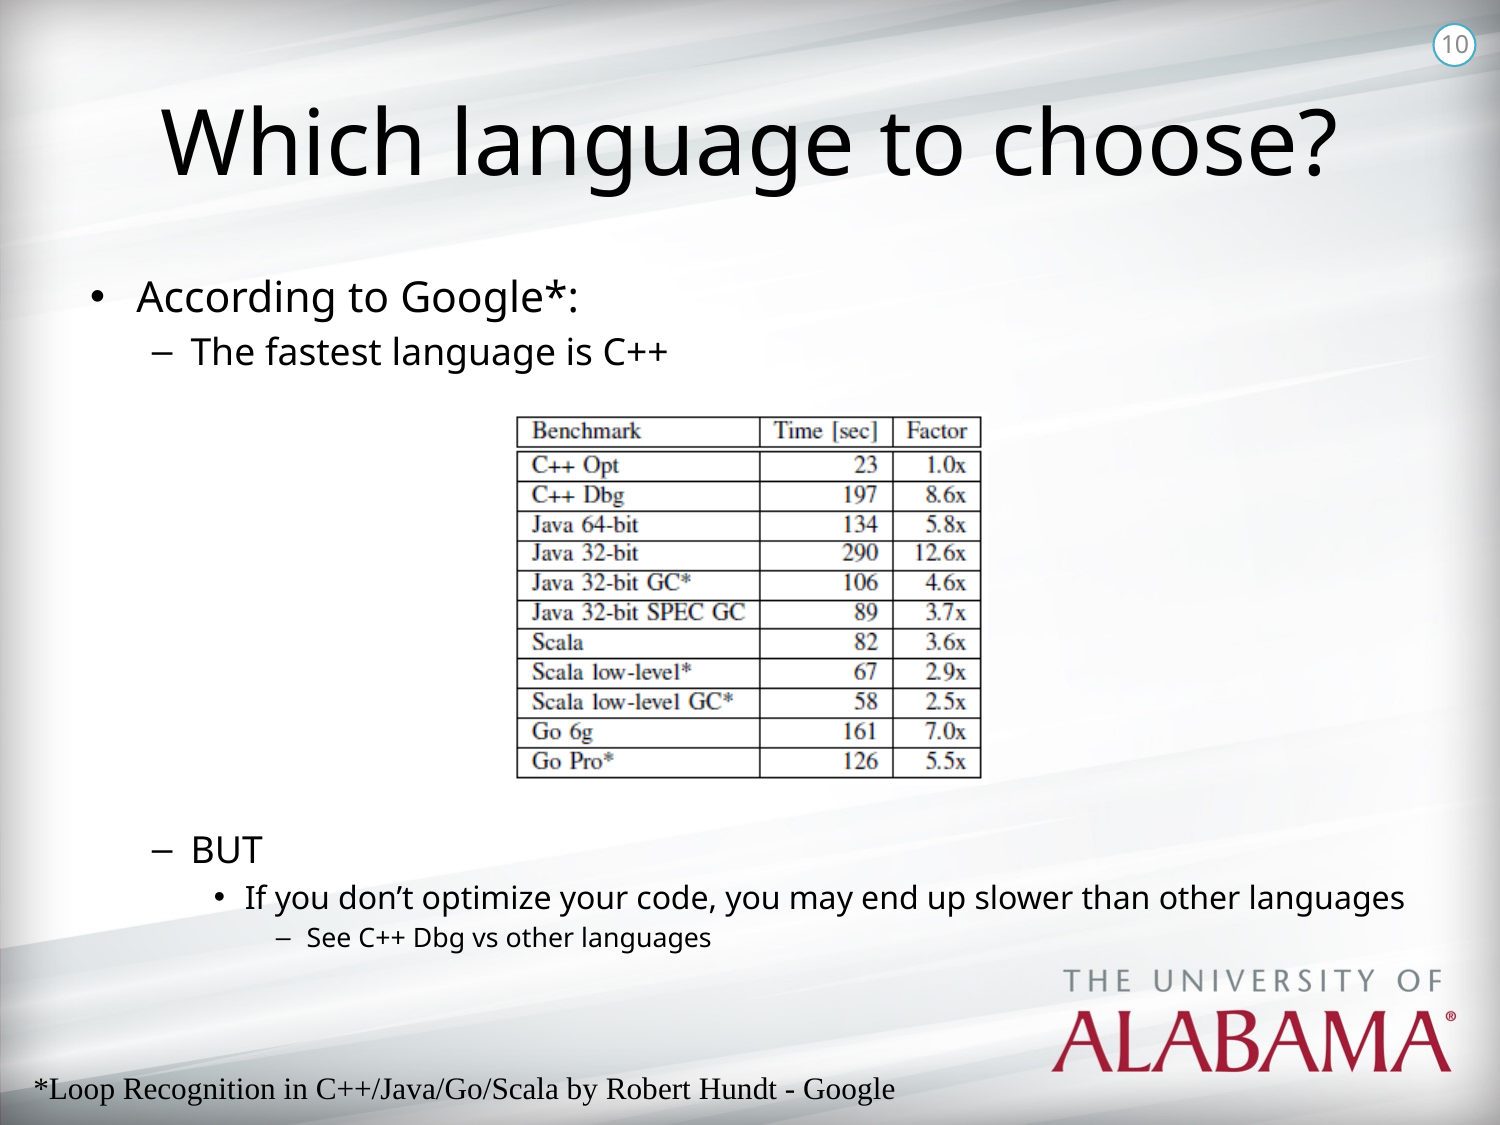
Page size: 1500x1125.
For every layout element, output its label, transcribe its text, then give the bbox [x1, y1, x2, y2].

picture [0, 0, 1500, 1125]
list According to Google*: The fastest language is C++ BUT If you don’t optimize your code, you may end up slower than other languages See C++ Dbg vs other languages [75, 262, 1425, 963]
text_box *Loop Recognition in C++/Java/Go/Scala by Robert Hundt - Google [18, 1061, 912, 1114]
slide_number 10 [1410, 15, 1500, 75]
title Which language to choose? [75, 45, 1425, 233]
